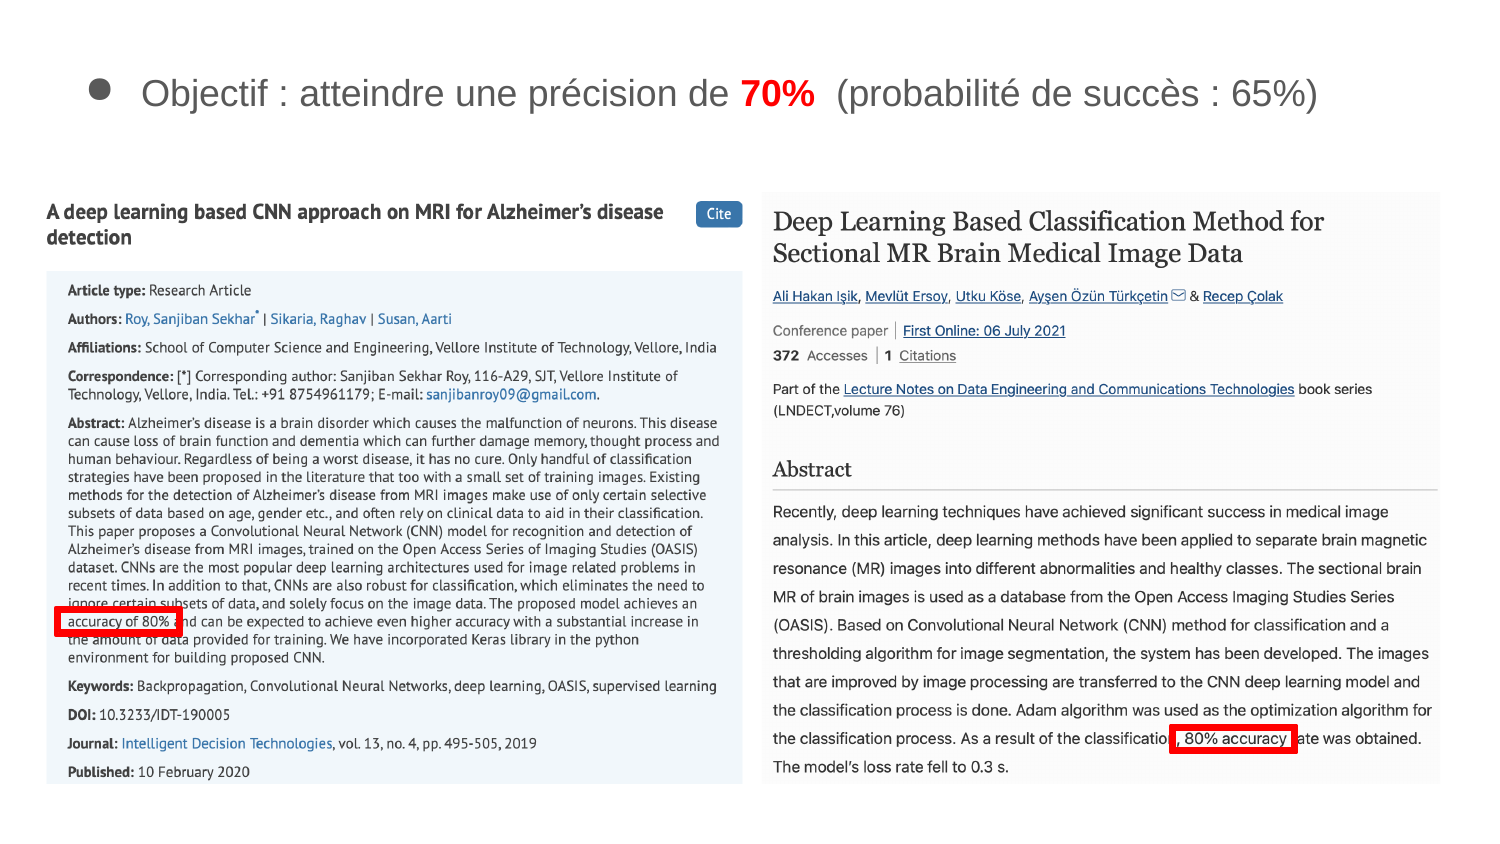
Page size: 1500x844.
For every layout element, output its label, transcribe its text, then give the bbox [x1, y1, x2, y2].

picture [37, 192, 754, 784]
list Objectif : atteindre une précision de 70% (probabilité de succès : 65%) [51, 47, 1449, 728]
picture [761, 192, 1441, 784]
